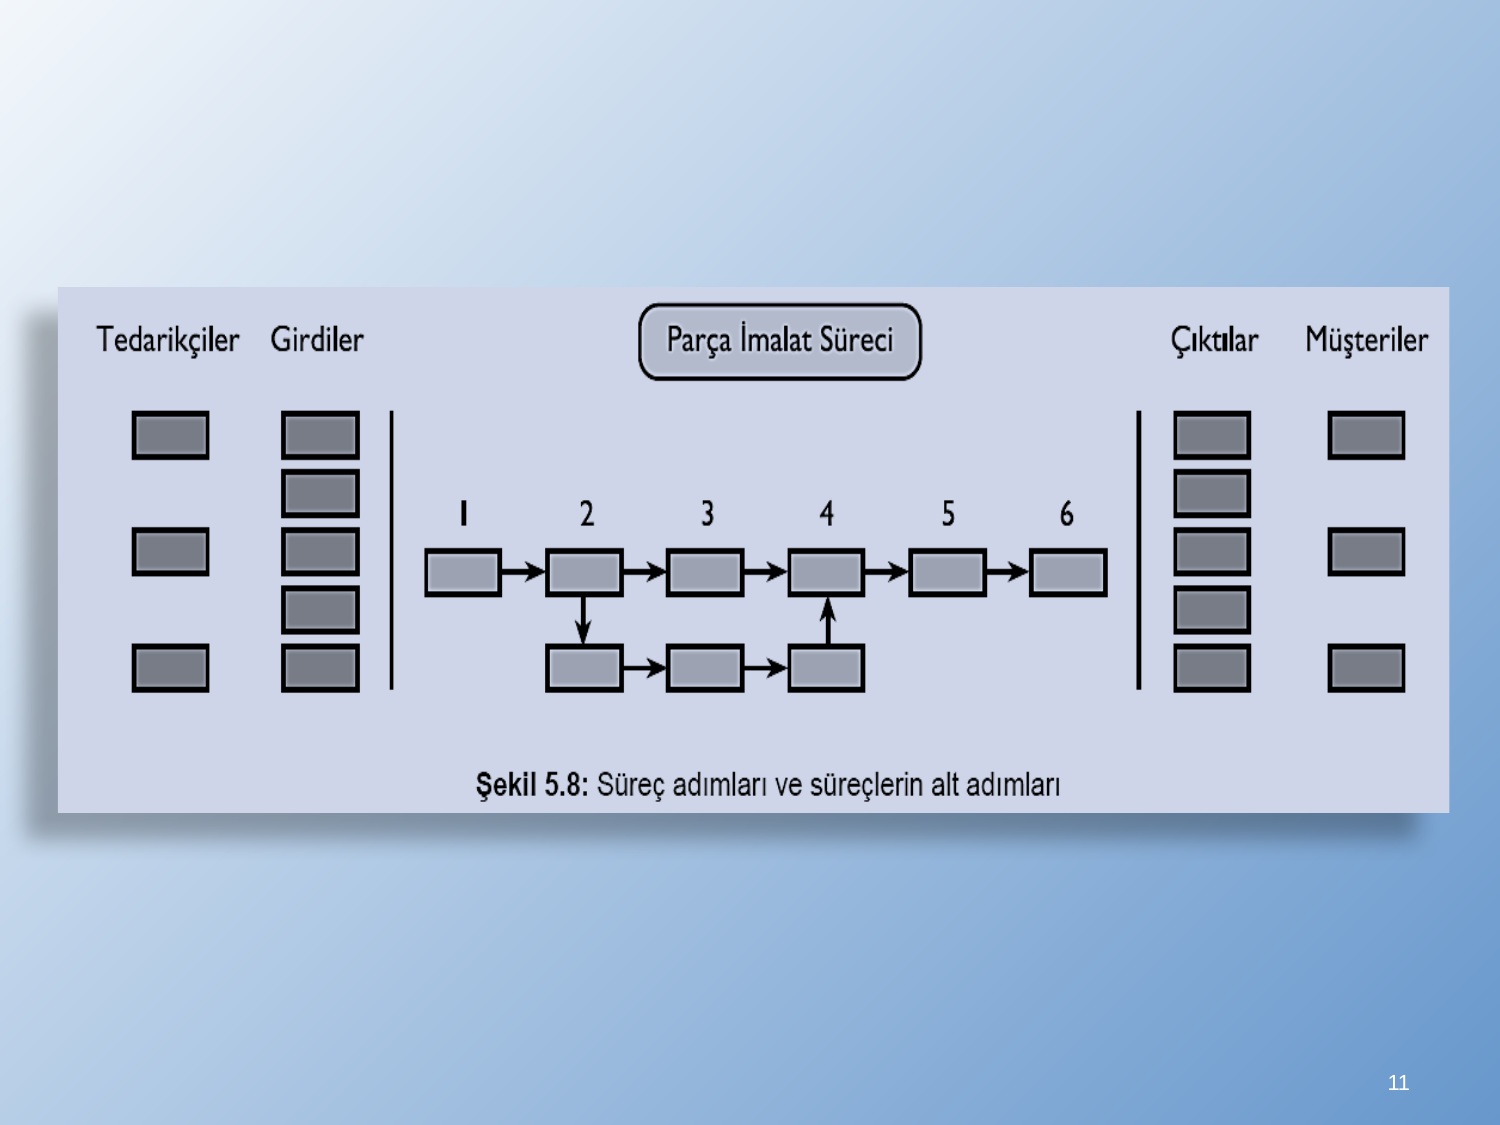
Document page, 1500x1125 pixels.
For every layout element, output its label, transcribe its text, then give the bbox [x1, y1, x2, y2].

picture [57, 287, 1450, 813]
slide_number 11 [1074, 1024, 1426, 1103]
